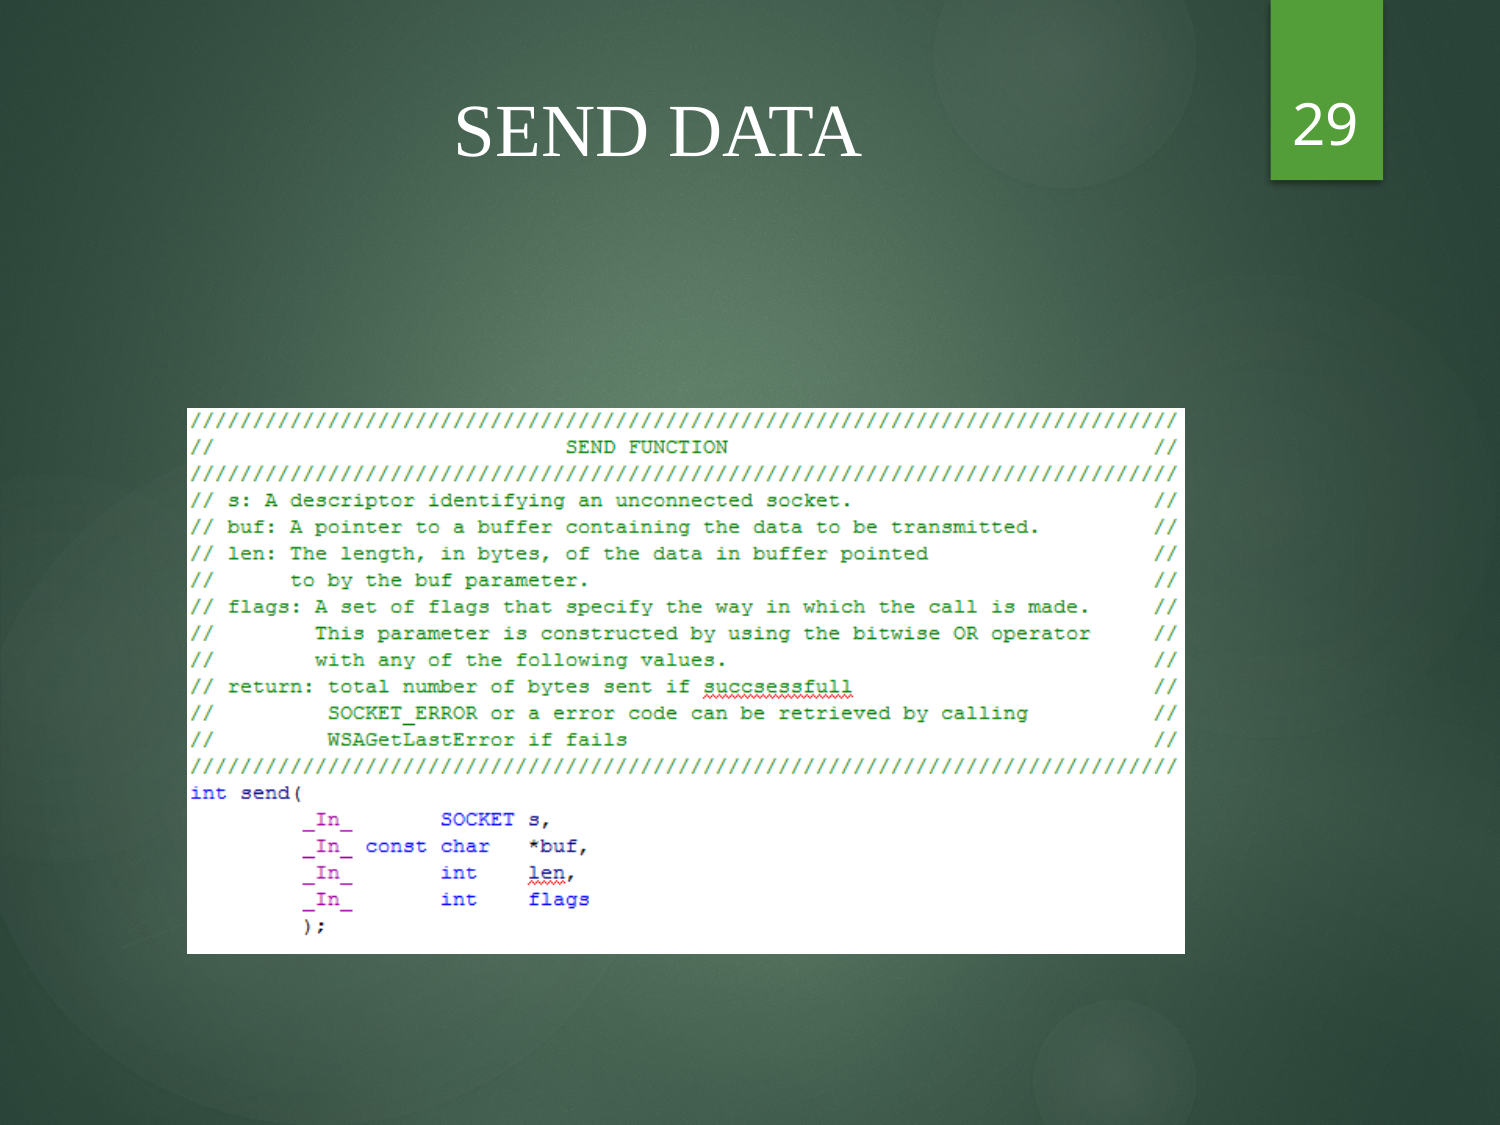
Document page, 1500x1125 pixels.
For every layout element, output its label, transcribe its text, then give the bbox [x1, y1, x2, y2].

slide_number 29 [1273, 48, 1378, 175]
title SEND DATA [79, 74, 1237, 304]
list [187, 407, 1185, 954]
